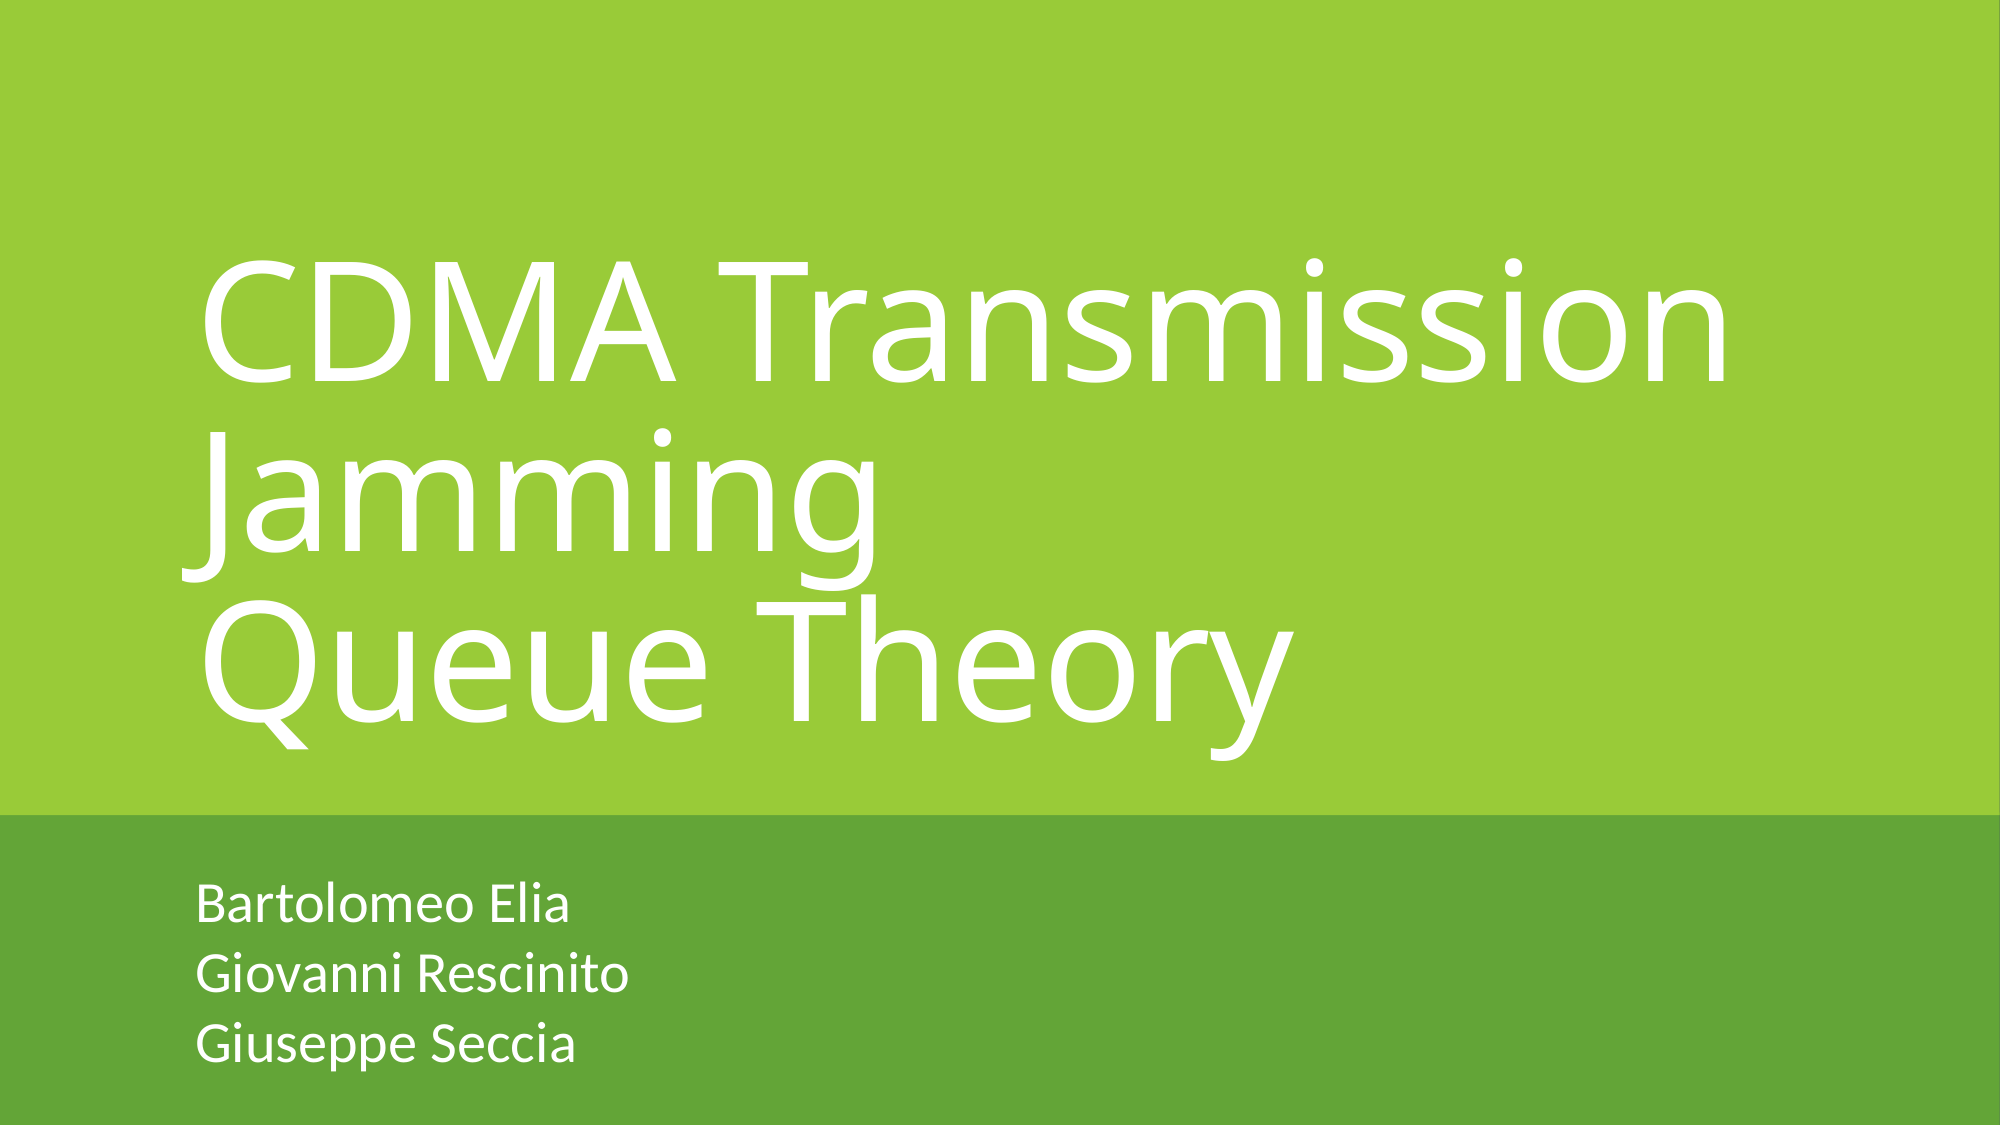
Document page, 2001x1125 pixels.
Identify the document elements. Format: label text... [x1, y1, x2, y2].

title CDMA Transmission Jamming Queue Theory [180, 124, 1830, 763]
text_box [0, 816, 2000, 1125]
text_box [0, 0, 2000, 816]
text_box Bartolomeo Elia Giovanni Rescinito Giuseppe Seccia [180, 857, 1831, 1045]
